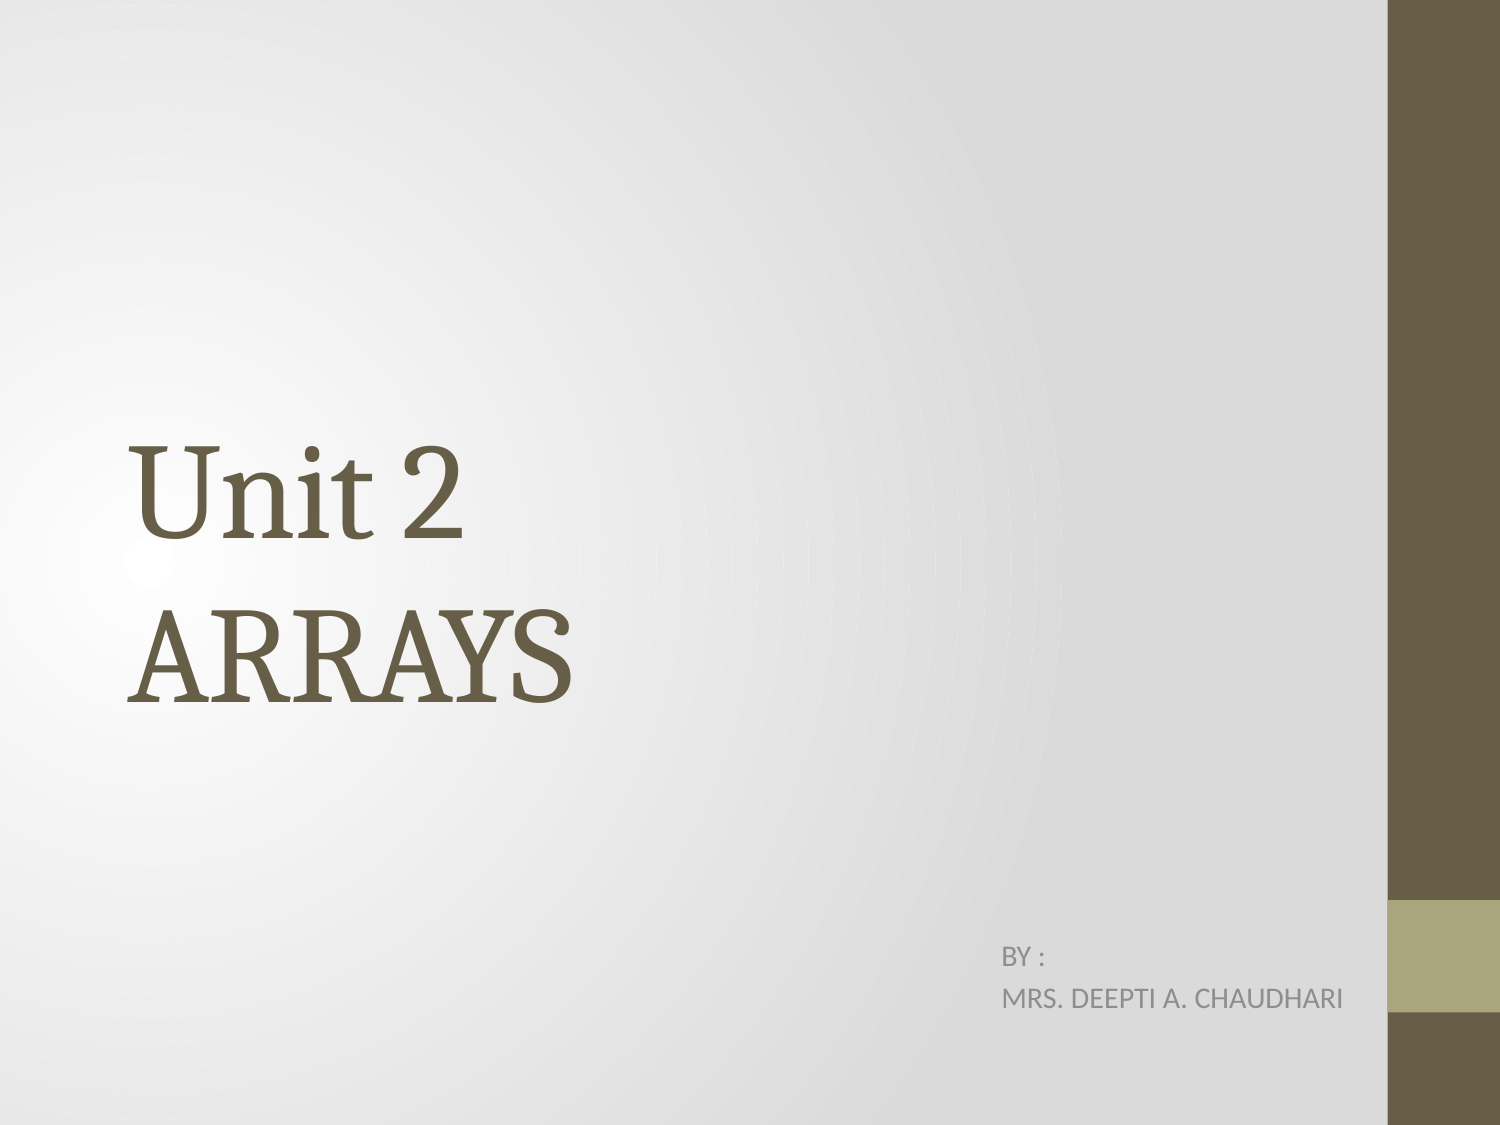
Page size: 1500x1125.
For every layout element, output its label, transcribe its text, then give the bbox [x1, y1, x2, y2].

title Unit 2 ARRAYS [112, 312, 1350, 738]
subtitle BY : MRS. DEEPTI A. CHAUDHARI [986, 928, 1436, 1024]
